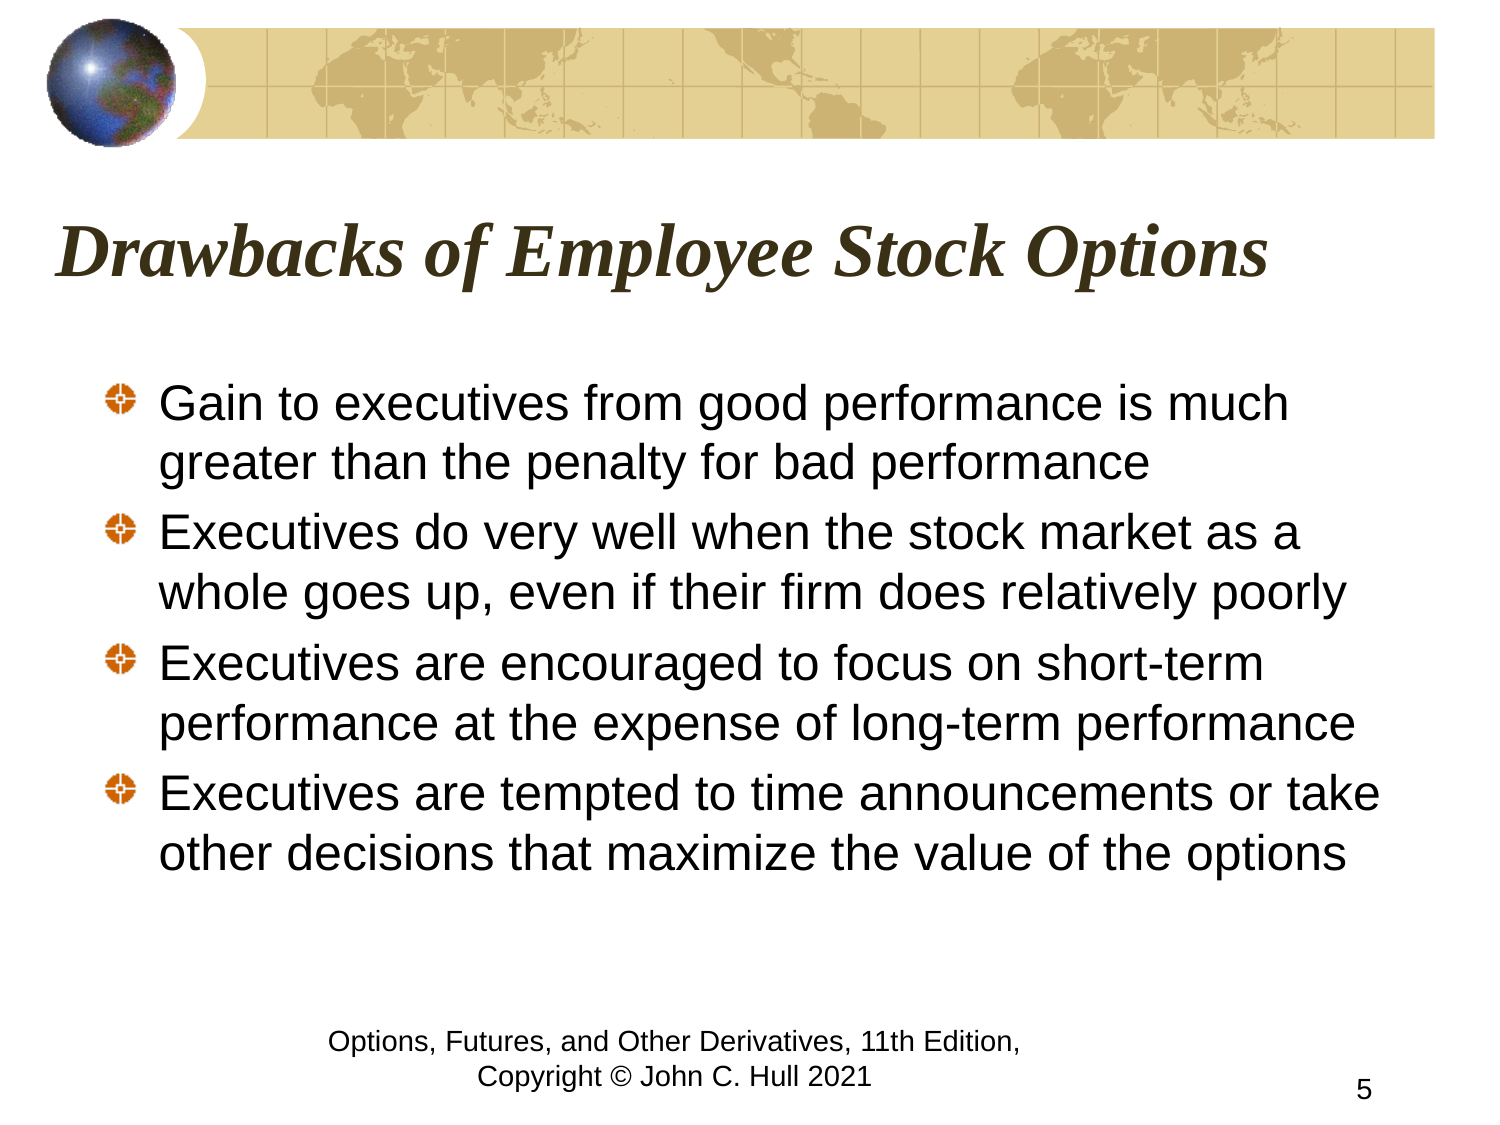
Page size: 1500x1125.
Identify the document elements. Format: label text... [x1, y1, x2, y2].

picture [102, 382, 138, 418]
title Drawbacks of Employee Stock Options [40, 152, 1316, 341]
picture [102, 642, 138, 678]
picture [42, 14, 190, 151]
picture [102, 772, 138, 808]
footer Options, Futures, and Other Derivatives, 11th Edition, Copyright © John C. Hull 2021 [262, 1024, 1088, 1101]
list Gain to executives from good performance is much greater than the penalty for bad performance Executives do very well when the stock market as a whole goes up, even if their firm does relatively poorly Executives are encouraged to focus on short-term performance at the expense of long-term performance Executives are tempted to time announcements or take other decisions that maximize the value of the options [87, 362, 1429, 1125]
slide_number 5 [1074, 1037, 1388, 1113]
picture [102, 512, 138, 548]
